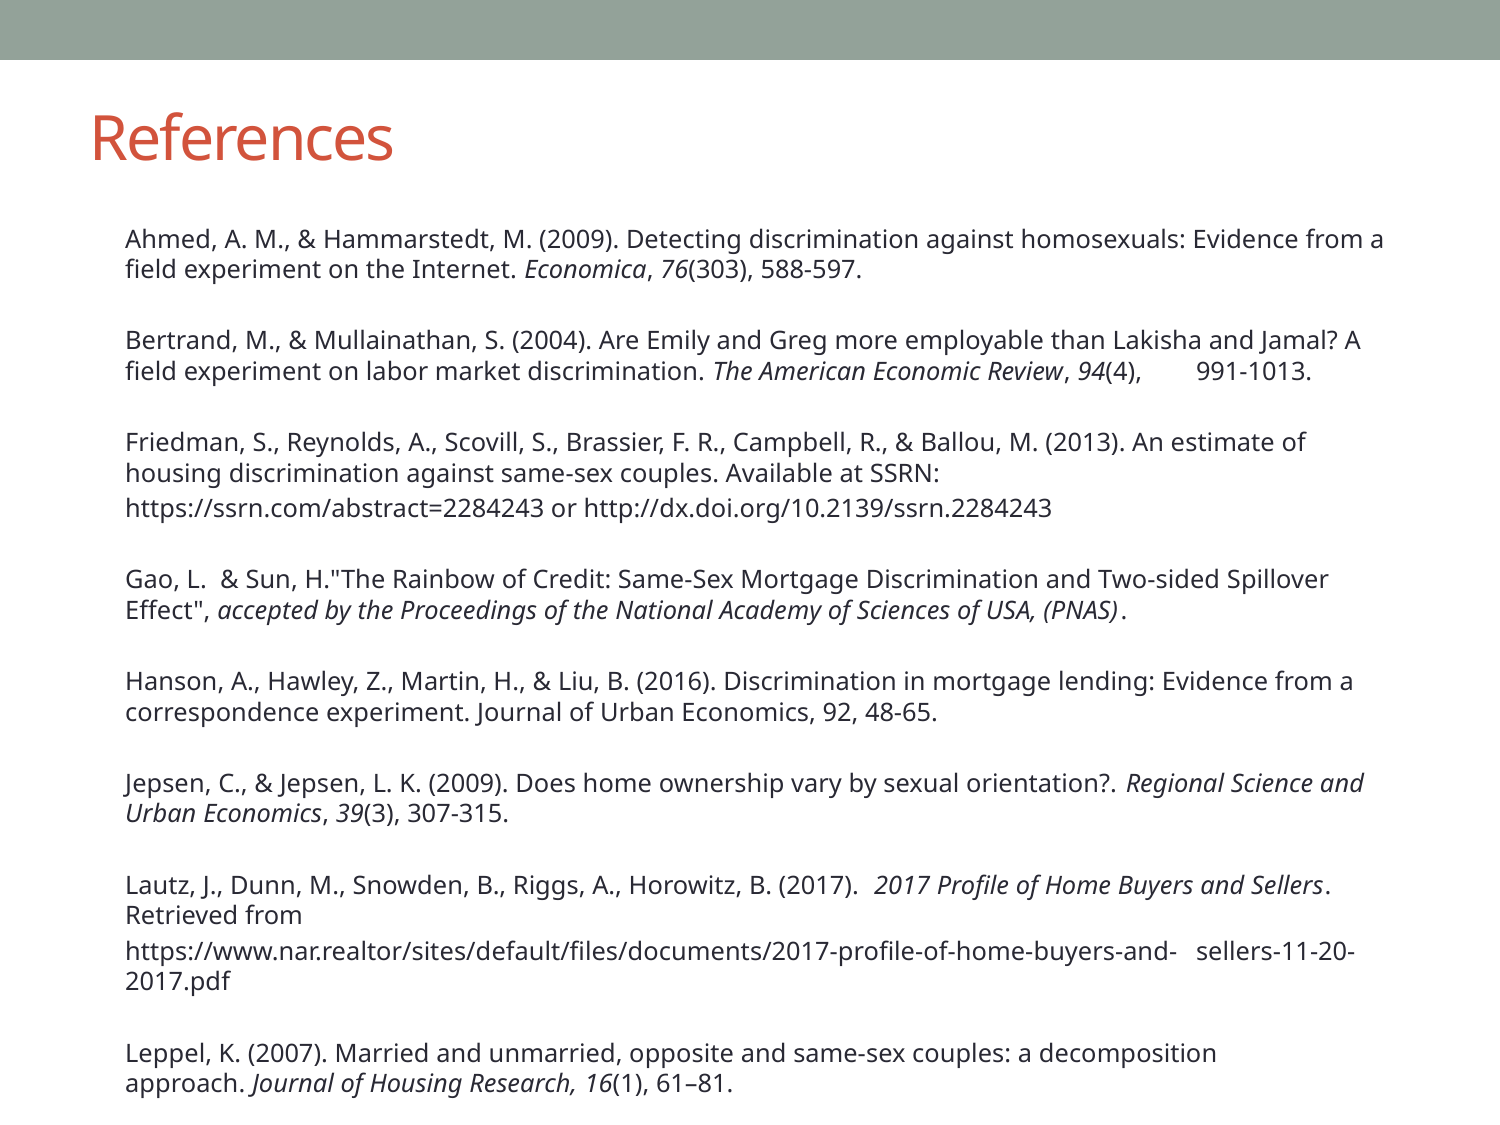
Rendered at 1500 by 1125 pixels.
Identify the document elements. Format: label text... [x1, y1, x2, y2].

title References [75, 54, 1425, 218]
list Ahmed, A. M., & Hammarstedt, M. (2009). Detecting discrimination against homosexuals: Evidence from a field experiment on the Internet. Economica, 76(303), 588-597. Bertrand, M., & Mullainathan, S. (2004). Are Emily and Greg more employable than Lakisha and Jamal? A field experiment on labor market discrimination. The American Economic Review, 94(4), 991-1013. Friedman, S., Reynolds, A., Scovill, S., Brassier, F. R., Campbell, R., & Ballou, M. (2013). An estimate of housing discrimination against same-sex couples. Available at SSRN: https://ssrn.com/abstract=2284243 or http://dx.doi.org/10.2139/ssrn.2284243 Gao, L. & Sun, H."The Rainbow of Credit: Same-Sex Mortgage Discrimination and Two-sided Spillover Effect", accepted by the Proceedings of the National Academy of Sciences of USA, (PNAS). Hanson, A., Hawley, Z., Martin, H., & Liu, B. (2016). Discrimination in mortgage lending: Evidence from a correspondence experiment. Journal of Urban Economics, 92, 48-65. Jepsen, C., & Jepsen, L. K. (2009). Does home ownership vary by sexual orientation?. Regional Science and Urban Economics, 39(3), 307-315. Lautz, J., Dunn, M., Snowden, B., Riggs, A., Horowitz, B. (2017). 2017 Profile of Home Buyers and Sellers. Retrieved from https://www.nar.realtor/sites/default/files/documents/2017-profile-of-home-buyers-and- sellers-11-20-2017.pdf Leppel, K. (2007). Married and unmarried, opposite and same-sex couples: a decomposition approach. Journal of Housing Research, 16(1), 61–81. [75, 218, 1425, 1125]
